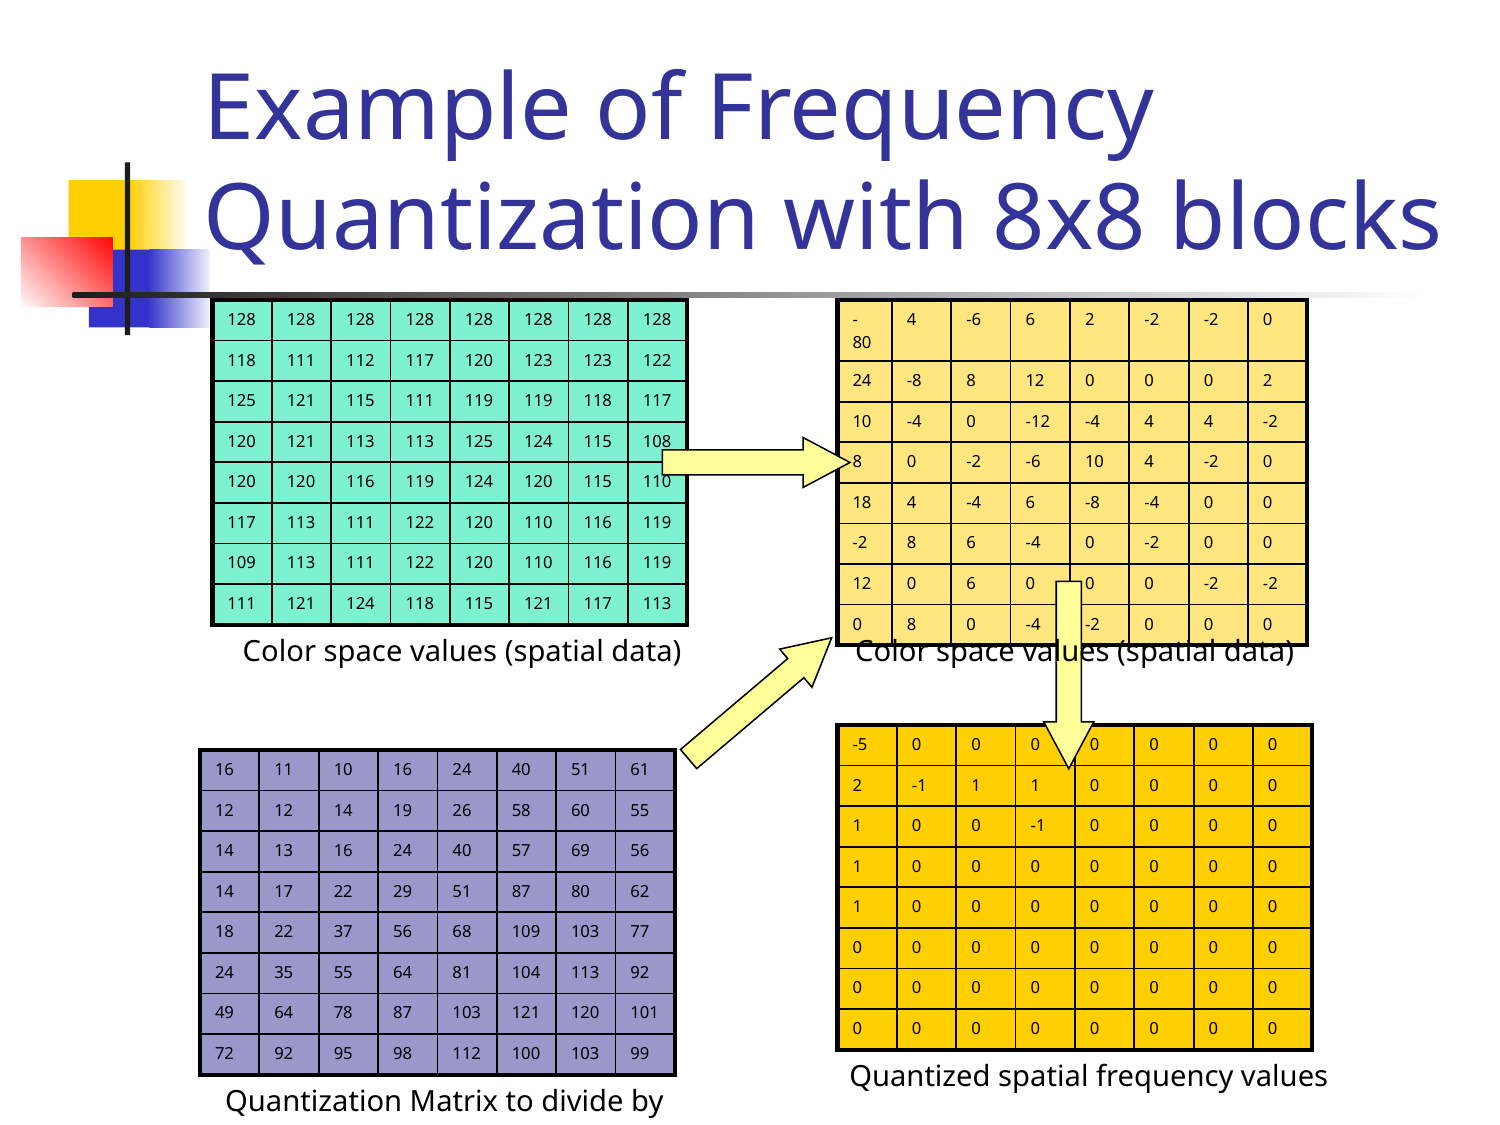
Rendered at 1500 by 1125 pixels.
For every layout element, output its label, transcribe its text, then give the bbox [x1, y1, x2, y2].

table_cell 0 [1195, 766, 1252, 805]
table_header -2 [1190, 302, 1247, 360]
table_header 10 [320, 752, 377, 790]
table_cell 12 [202, 791, 258, 830]
table_cell 0 [1130, 362, 1188, 401]
table_cell 0 [957, 848, 1015, 886]
table_cell 58 [498, 791, 555, 830]
table_cell 12 [840, 565, 891, 604]
table_cell 55 [616, 791, 673, 830]
table_cell 100 [498, 1035, 555, 1073]
table_header -2 [1130, 302, 1188, 360]
table_cell 111 [273, 341, 330, 380]
table_cell 0 [898, 1010, 955, 1048]
table_cell 113 [391, 423, 449, 461]
table_header 128 [629, 302, 685, 340]
table_cell 87 [498, 873, 555, 911]
table_cell 0 [1076, 766, 1133, 805]
table_header 0 [1016, 727, 1066, 765]
table_cell 0 [1249, 484, 1305, 523]
table_cell 0 [1135, 1010, 1193, 1048]
table_header 128 [391, 302, 449, 340]
text_box [662, 437, 850, 488]
table_cell 4 [1130, 403, 1188, 441]
table_cell 0 [1016, 1010, 1074, 1048]
table_header 0 [957, 727, 1015, 765]
table_cell -2 [1082, 605, 1128, 624]
table_cell 14 [202, 873, 258, 911]
table_cell 8 [893, 605, 950, 624]
table_header 128 [510, 302, 568, 340]
table_cell 111 [391, 382, 449, 421]
table_cell 118 [391, 585, 449, 623]
table_cell 0 [1249, 443, 1305, 482]
table_header 4 [893, 302, 950, 360]
table_header 0 [1195, 727, 1252, 765]
table_header 0 [1254, 727, 1310, 765]
table_header 61 [616, 752, 673, 790]
table_cell 0 [1249, 524, 1305, 563]
table_cell 0 [898, 888, 955, 927]
table_cell 0 [1254, 1010, 1310, 1048]
table_cell 49 [202, 994, 258, 1033]
table_cell 118 [569, 382, 627, 421]
table_cell 26 [438, 791, 496, 830]
table_cell 0 [1130, 565, 1188, 604]
table_cell 10 [1071, 443, 1128, 482]
table_cell 1 [957, 766, 1015, 805]
table_cell 81 [438, 954, 496, 993]
table_cell 0 [1076, 969, 1133, 1008]
table_cell 6 [952, 565, 1010, 604]
table_cell 119 [510, 382, 568, 421]
table_cell -4 [1011, 605, 1056, 624]
table_cell 12 [260, 791, 318, 830]
table_cell 0 [1254, 969, 1310, 1008]
table_cell 101 [616, 994, 673, 1033]
table_cell 0 [840, 929, 896, 968]
table_cell 115 [332, 382, 390, 421]
table_cell 122 [391, 544, 449, 583]
table_cell 29 [379, 873, 437, 911]
table_cell 62 [616, 873, 673, 911]
table_cell 0 [898, 969, 955, 1008]
table_header -6 [952, 302, 1010, 360]
table_cell 120 [510, 463, 568, 502]
table_cell 2 [1249, 362, 1305, 401]
table_cell 122 [629, 341, 685, 380]
table_header 0 [1249, 302, 1305, 360]
table_cell 19 [379, 791, 437, 830]
table_cell 0 [898, 807, 955, 846]
table_cell 123 [510, 341, 568, 380]
table_cell 0 [1249, 605, 1305, 624]
table_header 0 [1076, 727, 1133, 765]
table_cell 111 [332, 544, 390, 583]
table_cell 0 [1195, 1010, 1252, 1048]
table_cell 8 [840, 443, 891, 482]
table_cell -1 [1016, 807, 1074, 846]
table_cell 0 [952, 403, 1010, 441]
table_cell 99 [616, 1035, 673, 1073]
table_cell 119 [451, 382, 508, 421]
table_cell 95 [320, 1035, 377, 1073]
table_cell 0 [898, 848, 955, 886]
text_box [1043, 675, 1094, 769]
table_cell 0 [1195, 807, 1252, 846]
table_cell 0 [1190, 484, 1247, 523]
table_cell 64 [260, 994, 318, 1033]
table_cell 0 [957, 1010, 1015, 1048]
table_cell -2 [840, 524, 891, 563]
table_cell 0 [1195, 969, 1252, 1008]
table_cell -2 [952, 443, 1010, 482]
table_cell 0 [1254, 888, 1310, 927]
table_cell 0 [1135, 969, 1193, 1008]
table_cell 0 [1135, 848, 1193, 886]
text_box [680, 637, 832, 769]
table_cell 115 [451, 585, 508, 623]
table_cell -4 [1130, 484, 1188, 523]
table_cell 104 [498, 954, 555, 993]
table_cell 0 [1011, 565, 1069, 604]
table_cell 51 [438, 873, 496, 911]
table_cell 121 [273, 382, 330, 421]
text_box Quantized spatial frequency values [834, 1049, 1344, 1100]
table_cell 87 [379, 994, 437, 1033]
table_cell 1 [1016, 766, 1074, 805]
table_cell 109 [215, 544, 271, 583]
table_cell 0 [957, 888, 1015, 927]
table_cell 0 [1130, 605, 1188, 624]
table_cell 10 [840, 403, 891, 441]
table_cell 120 [557, 994, 615, 1033]
table_cell 0 [893, 443, 950, 482]
table_header 2 [1071, 302, 1128, 360]
table_cell 108 [629, 423, 685, 461]
table_header 128 [569, 302, 627, 340]
table_cell 92 [616, 954, 673, 993]
table_cell 77 [616, 913, 673, 952]
table_cell 80 [557, 873, 615, 911]
table_cell 72 [202, 1035, 258, 1073]
table_cell 78 [320, 994, 377, 1033]
table_cell 121 [273, 423, 330, 461]
table_cell 98 [379, 1035, 437, 1073]
table_cell -2 [1130, 524, 1188, 563]
table_cell 0 [1016, 929, 1074, 968]
table_cell 0 [1190, 524, 1247, 563]
table_cell 117 [569, 585, 627, 623]
table_cell 115 [569, 463, 627, 502]
table_header 0 [1135, 727, 1193, 765]
table_cell 120 [451, 341, 508, 380]
table_cell 125 [215, 382, 271, 421]
table_header 128 [215, 302, 271, 340]
table_cell 0 [1135, 807, 1193, 846]
table_cell 121 [510, 585, 568, 623]
table_cell 4 [1190, 403, 1247, 441]
table_cell 120 [273, 463, 330, 502]
table_cell 68 [438, 913, 496, 952]
table_cell 103 [557, 913, 615, 952]
table_header 51 [557, 752, 615, 790]
table_cell 2 [840, 766, 896, 805]
table_cell 37 [320, 913, 377, 952]
table_cell 18 [840, 484, 891, 523]
table_cell 0 [898, 929, 955, 968]
table_cell 0 [1254, 807, 1310, 846]
table_cell -8 [1071, 484, 1128, 523]
table_cell 119 [629, 544, 685, 583]
table_cell 103 [557, 1035, 615, 1073]
table_cell 113 [557, 954, 615, 993]
table_cell 56 [379, 913, 437, 952]
table_cell 1 [840, 807, 896, 846]
table_cell 69 [557, 832, 615, 871]
table_cell 125 [451, 423, 508, 461]
table_cell 0 [1190, 362, 1247, 401]
table_cell 113 [273, 544, 330, 583]
table_cell -12 [1011, 403, 1069, 441]
table_cell 57 [498, 832, 555, 871]
table_cell 0 [1016, 969, 1074, 1008]
table_cell 0 [1135, 888, 1193, 927]
table_cell 0 [1135, 766, 1193, 805]
table_header 128 [273, 302, 330, 340]
table_cell 119 [391, 463, 449, 502]
table_cell -2 [1249, 565, 1305, 604]
table_cell 112 [438, 1035, 496, 1073]
table_cell 0 [1071, 565, 1128, 604]
table_cell 64 [379, 954, 437, 993]
table_header 40 [498, 752, 555, 790]
table_cell 110 [629, 463, 685, 502]
table_header 16 [202, 752, 258, 790]
table_cell 120 [451, 544, 508, 583]
table_cell 113 [332, 423, 390, 461]
table_cell 113 [629, 585, 685, 623]
table_cell 0 [1195, 888, 1252, 927]
table_cell 0 [1071, 524, 1128, 563]
table_cell -1 [898, 766, 955, 805]
table_cell 122 [391, 504, 449, 543]
table_cell 0 [1071, 362, 1128, 401]
table_cell 56 [616, 832, 673, 871]
table_cell 116 [569, 544, 627, 583]
table_cell 116 [332, 463, 390, 502]
table_cell 0 [1076, 1010, 1133, 1048]
title Example of Frequency Quantization with 8x8 blocks [188, 35, 1468, 275]
table_cell 55 [320, 954, 377, 993]
table_cell 0 [1135, 929, 1193, 968]
table_cell 0 [952, 605, 1010, 624]
table_cell 0 [1076, 888, 1133, 927]
table_cell 124 [451, 463, 508, 502]
table_header 0 [898, 727, 955, 765]
table_cell 0 [1076, 848, 1133, 886]
table_cell 24 [379, 832, 437, 871]
table_cell 0 [1016, 848, 1074, 886]
table_cell 119 [629, 504, 685, 543]
table_cell 13 [260, 832, 318, 871]
table_header 11 [260, 752, 318, 790]
table_cell 0 [840, 605, 891, 624]
text_box Quantization Matrix to divide by [210, 1074, 679, 1125]
table_cell 113 [273, 504, 330, 543]
table_cell 60 [557, 791, 615, 830]
table_cell 115 [569, 423, 627, 461]
table_cell -4 [952, 484, 1010, 523]
table_cell 92 [260, 1035, 318, 1073]
table_cell 1 [840, 848, 896, 886]
table_cell 0 [1254, 929, 1310, 968]
table_cell 0 [840, 1010, 896, 1048]
table_cell 24 [840, 362, 891, 401]
table_cell 121 [273, 585, 330, 623]
table_cell 124 [332, 585, 390, 623]
table_cell 124 [510, 423, 568, 461]
table_cell -2 [1190, 443, 1247, 482]
table_cell 0 [1190, 605, 1247, 624]
table_header -80 [840, 302, 891, 360]
table_cell 22 [260, 913, 318, 952]
text_box Color space values (spatial data) [227, 624, 697, 675]
table_cell 120 [451, 504, 508, 543]
table_cell 35 [260, 954, 318, 993]
table_cell -4 [1071, 403, 1128, 441]
table_cell -6 [1011, 443, 1069, 482]
table_cell 112 [332, 341, 390, 380]
table_cell 14 [320, 791, 377, 830]
table_cell 117 [629, 382, 685, 421]
table_cell 40 [438, 832, 496, 871]
table_cell 12 [1011, 362, 1069, 401]
table_cell 0 [1195, 929, 1252, 968]
table_cell 116 [569, 504, 627, 543]
table_cell 103 [438, 994, 496, 1033]
table_header -5 [840, 727, 896, 765]
table_cell 0 [1076, 807, 1133, 846]
table_header 128 [451, 302, 508, 340]
table_cell 8 [952, 362, 1010, 401]
table_cell 0 [893, 565, 950, 604]
table_cell 121 [498, 994, 555, 1033]
table_cell -4 [1011, 524, 1069, 563]
text_box Color space values (spatial data) [840, 624, 1310, 675]
table_cell 8 [893, 524, 950, 563]
table_cell 0 [1195, 848, 1252, 886]
table_cell 109 [498, 913, 555, 952]
table_cell 123 [569, 341, 627, 380]
table_cell 0 [957, 807, 1015, 846]
table_cell -4 [893, 403, 950, 441]
table_cell 16 [320, 832, 377, 871]
text_box [1056, 581, 1082, 624]
table_cell 0 [957, 969, 1015, 1008]
table_cell 117 [215, 504, 271, 543]
table_cell 110 [510, 544, 568, 583]
table_cell 24 [202, 954, 258, 993]
table_cell 6 [1011, 484, 1069, 523]
table_cell 18 [202, 913, 258, 952]
table_cell 6 [952, 524, 1010, 563]
table_cell 117 [391, 341, 449, 380]
table_cell 120 [215, 423, 271, 461]
table_cell 0 [1016, 888, 1074, 927]
table_cell 110 [510, 504, 568, 543]
table_cell 0 [957, 929, 1015, 968]
table_cell 17 [260, 873, 318, 911]
table_header 24 [438, 752, 496, 790]
table_header 16 [379, 752, 437, 790]
table_cell 0 [1254, 848, 1310, 886]
table_cell 4 [1130, 443, 1188, 482]
table_cell -2 [1249, 403, 1305, 441]
table_cell -2 [1190, 565, 1247, 604]
table_cell 118 [215, 341, 271, 380]
table_cell 0 [1076, 929, 1133, 968]
table_cell 22 [320, 873, 377, 911]
table_cell -8 [893, 362, 950, 401]
table_cell 1 [840, 888, 896, 927]
table_cell 0 [840, 969, 896, 1008]
table_header 6 [1011, 302, 1069, 360]
table_cell 4 [893, 484, 950, 523]
table_cell 111 [332, 504, 390, 543]
table_cell 0 [1254, 766, 1310, 805]
table_cell 14 [202, 832, 258, 871]
table_cell 120 [215, 463, 271, 502]
table_cell 111 [215, 585, 271, 623]
table_header 128 [332, 302, 390, 340]
